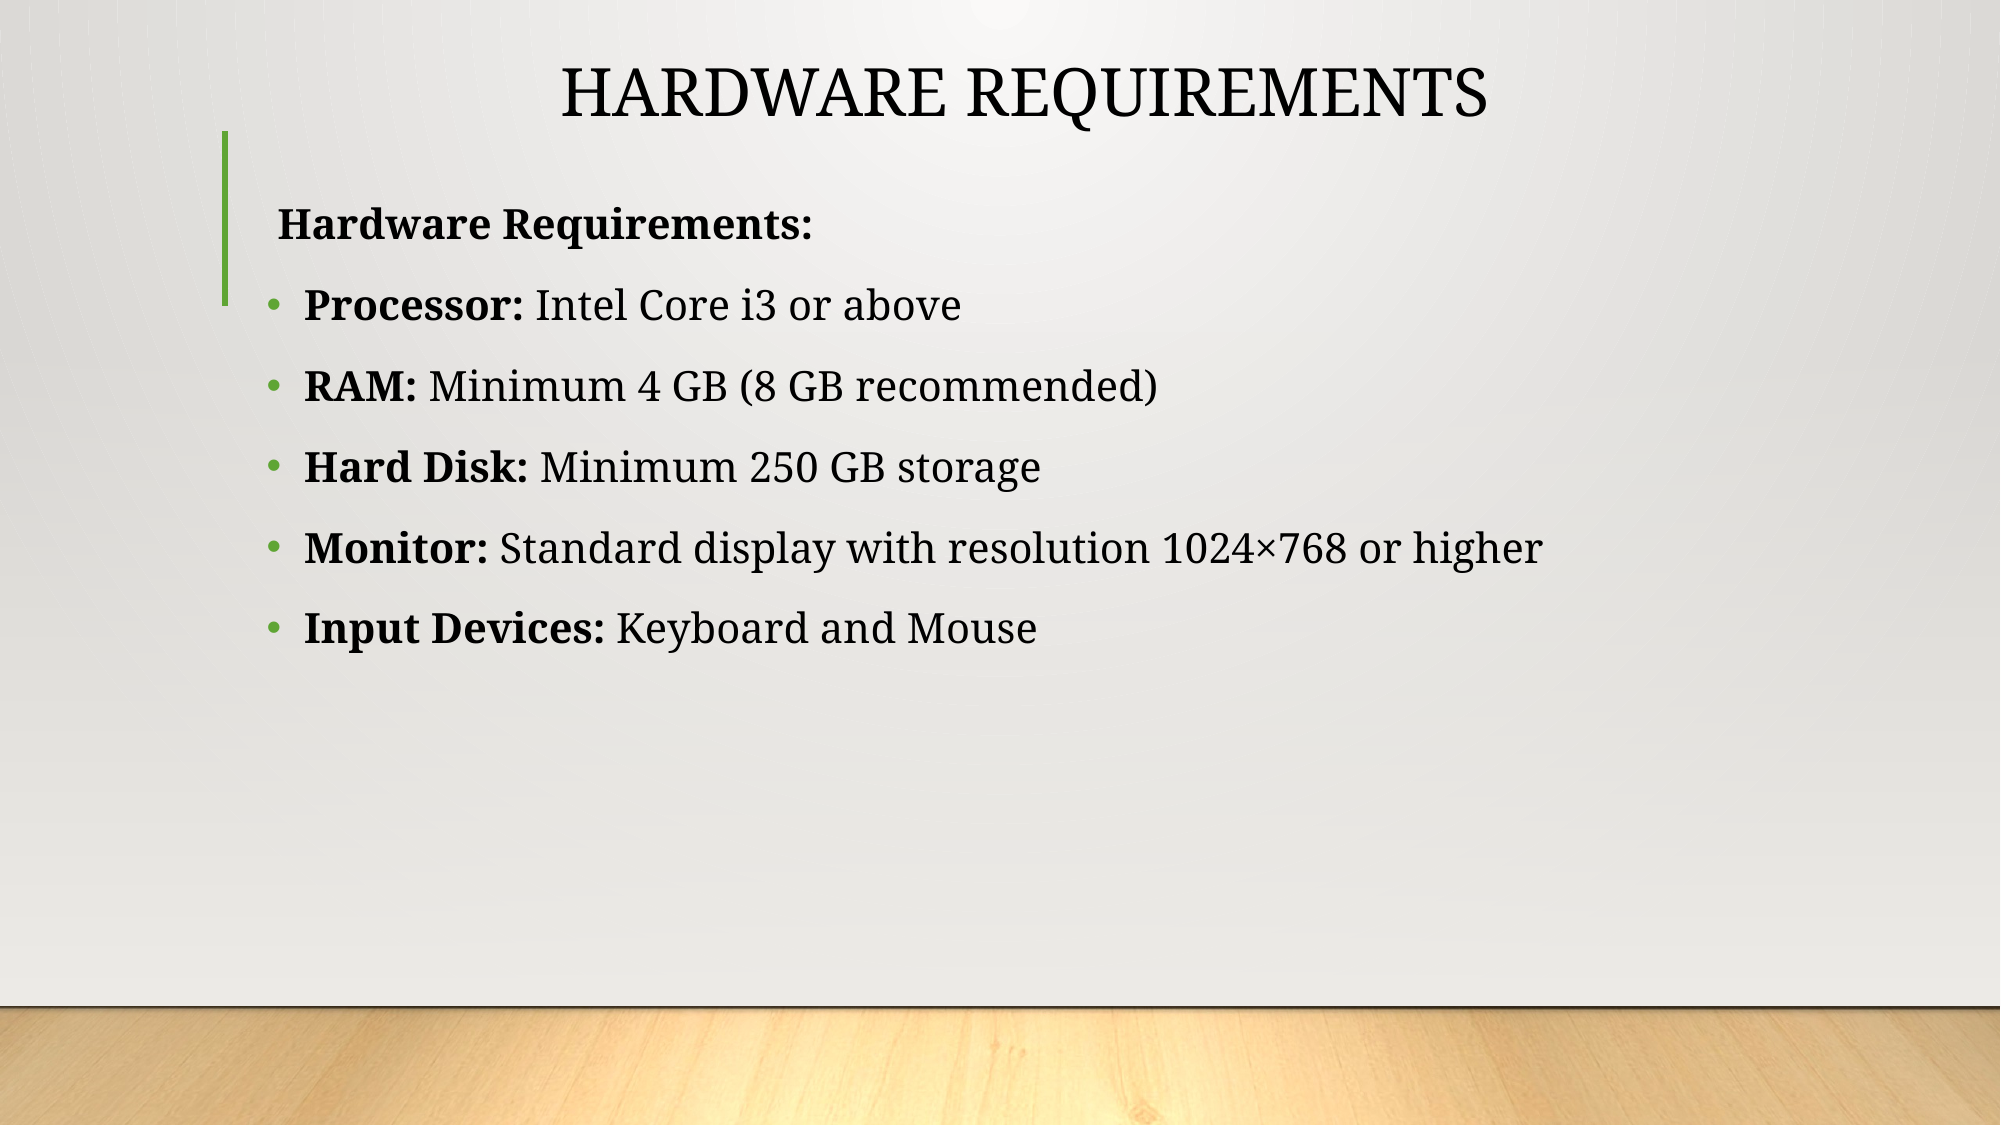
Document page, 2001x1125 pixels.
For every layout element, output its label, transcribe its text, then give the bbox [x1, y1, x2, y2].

list Hardware Requirements: Processor: Intel Core i3 or above RAM: Minimum 4 GB (8 GB recommended) Hard Disk: Minimum 250 GB storage Monitor: Standard display with resolution 1024×768 or higher Input Devices: Keyboard and Mouse [251, 180, 1814, 897]
picture [0, 1006, 2000, 1125]
title HARDWARE REQUIREMENTS [251, 27, 1814, 139]
